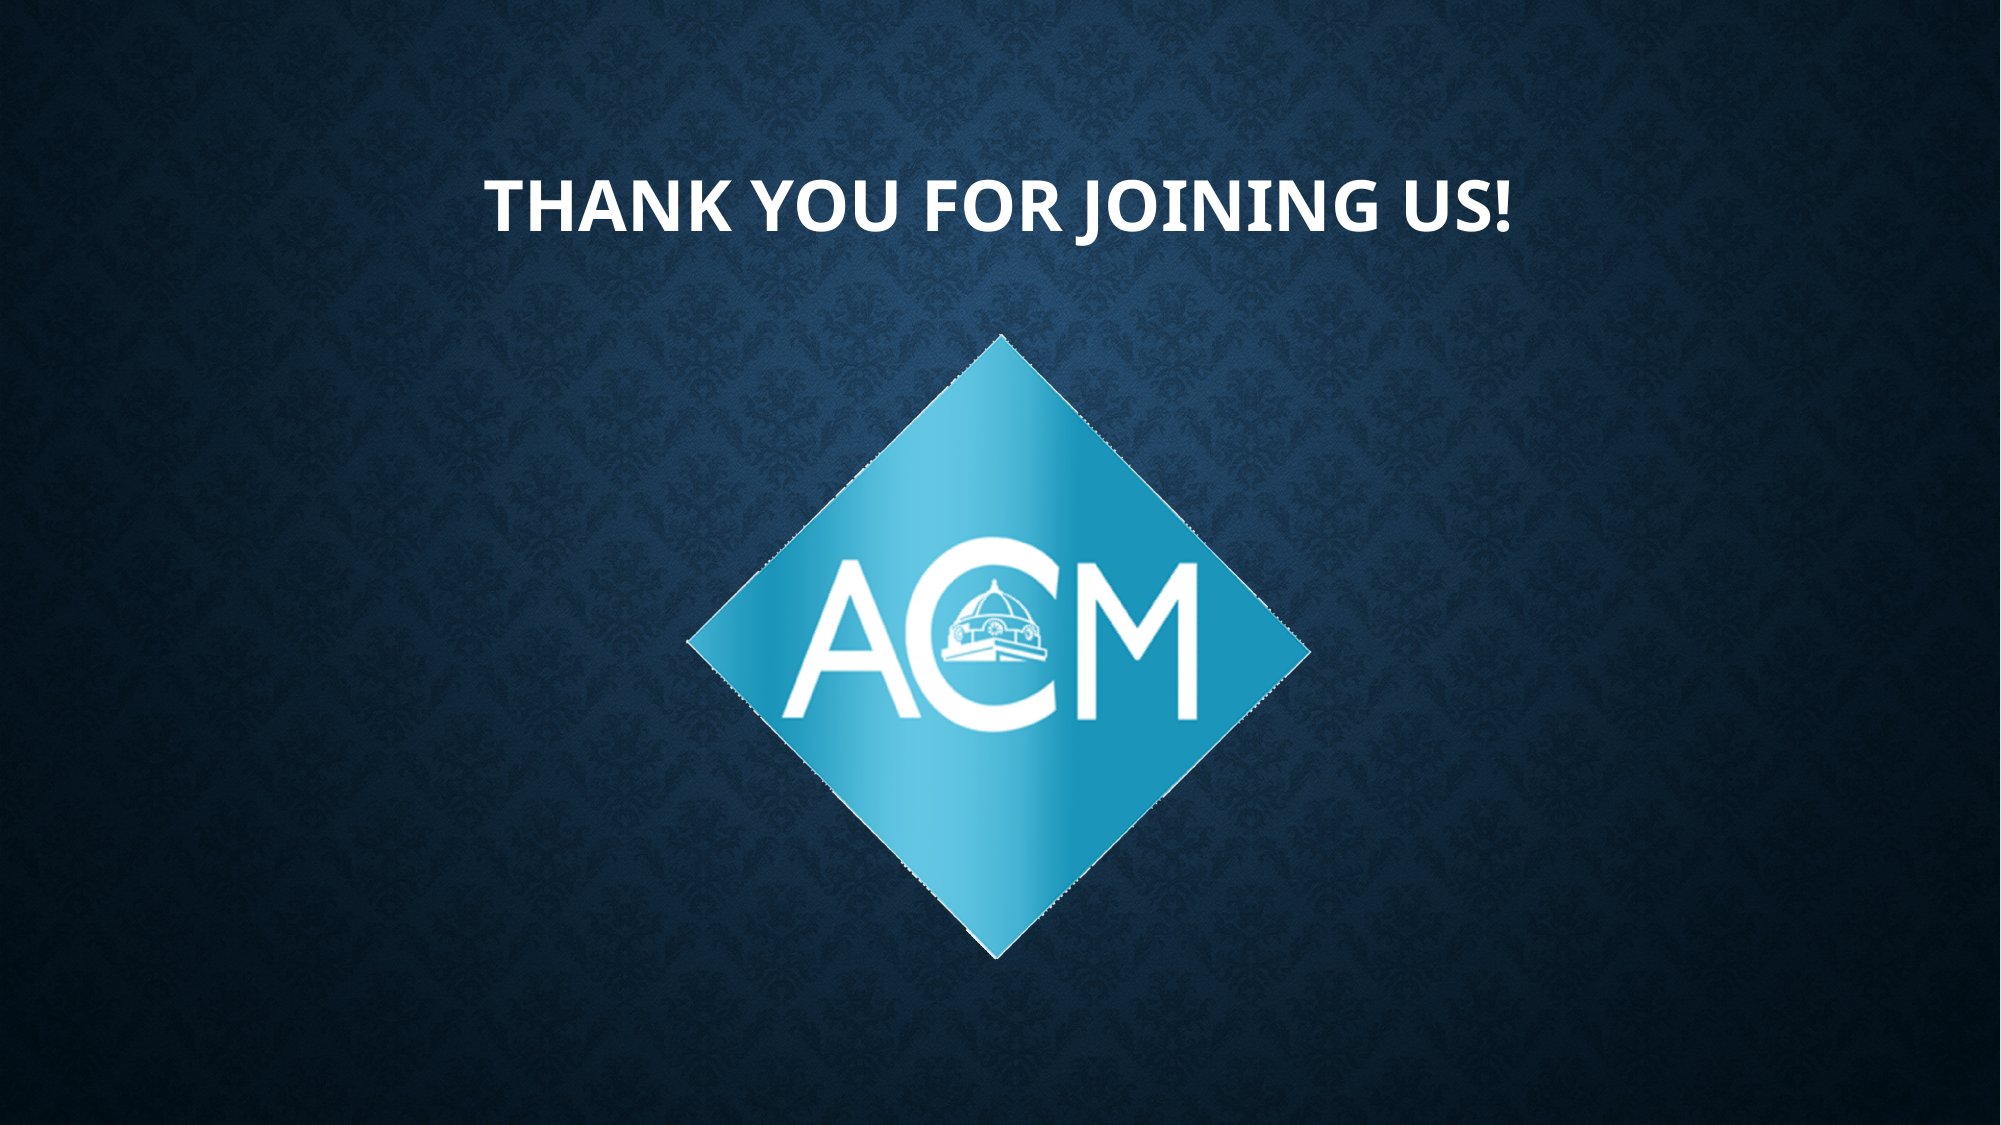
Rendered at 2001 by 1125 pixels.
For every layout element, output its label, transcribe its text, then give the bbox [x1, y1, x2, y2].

picture [908, 328, 1087, 418]
picture [1224, 555, 1319, 745]
title Thank you for joining us! [149, 99, 1849, 318]
picture [681, 551, 774, 737]
picture [913, 876, 1093, 966]
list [774, 418, 1224, 876]
